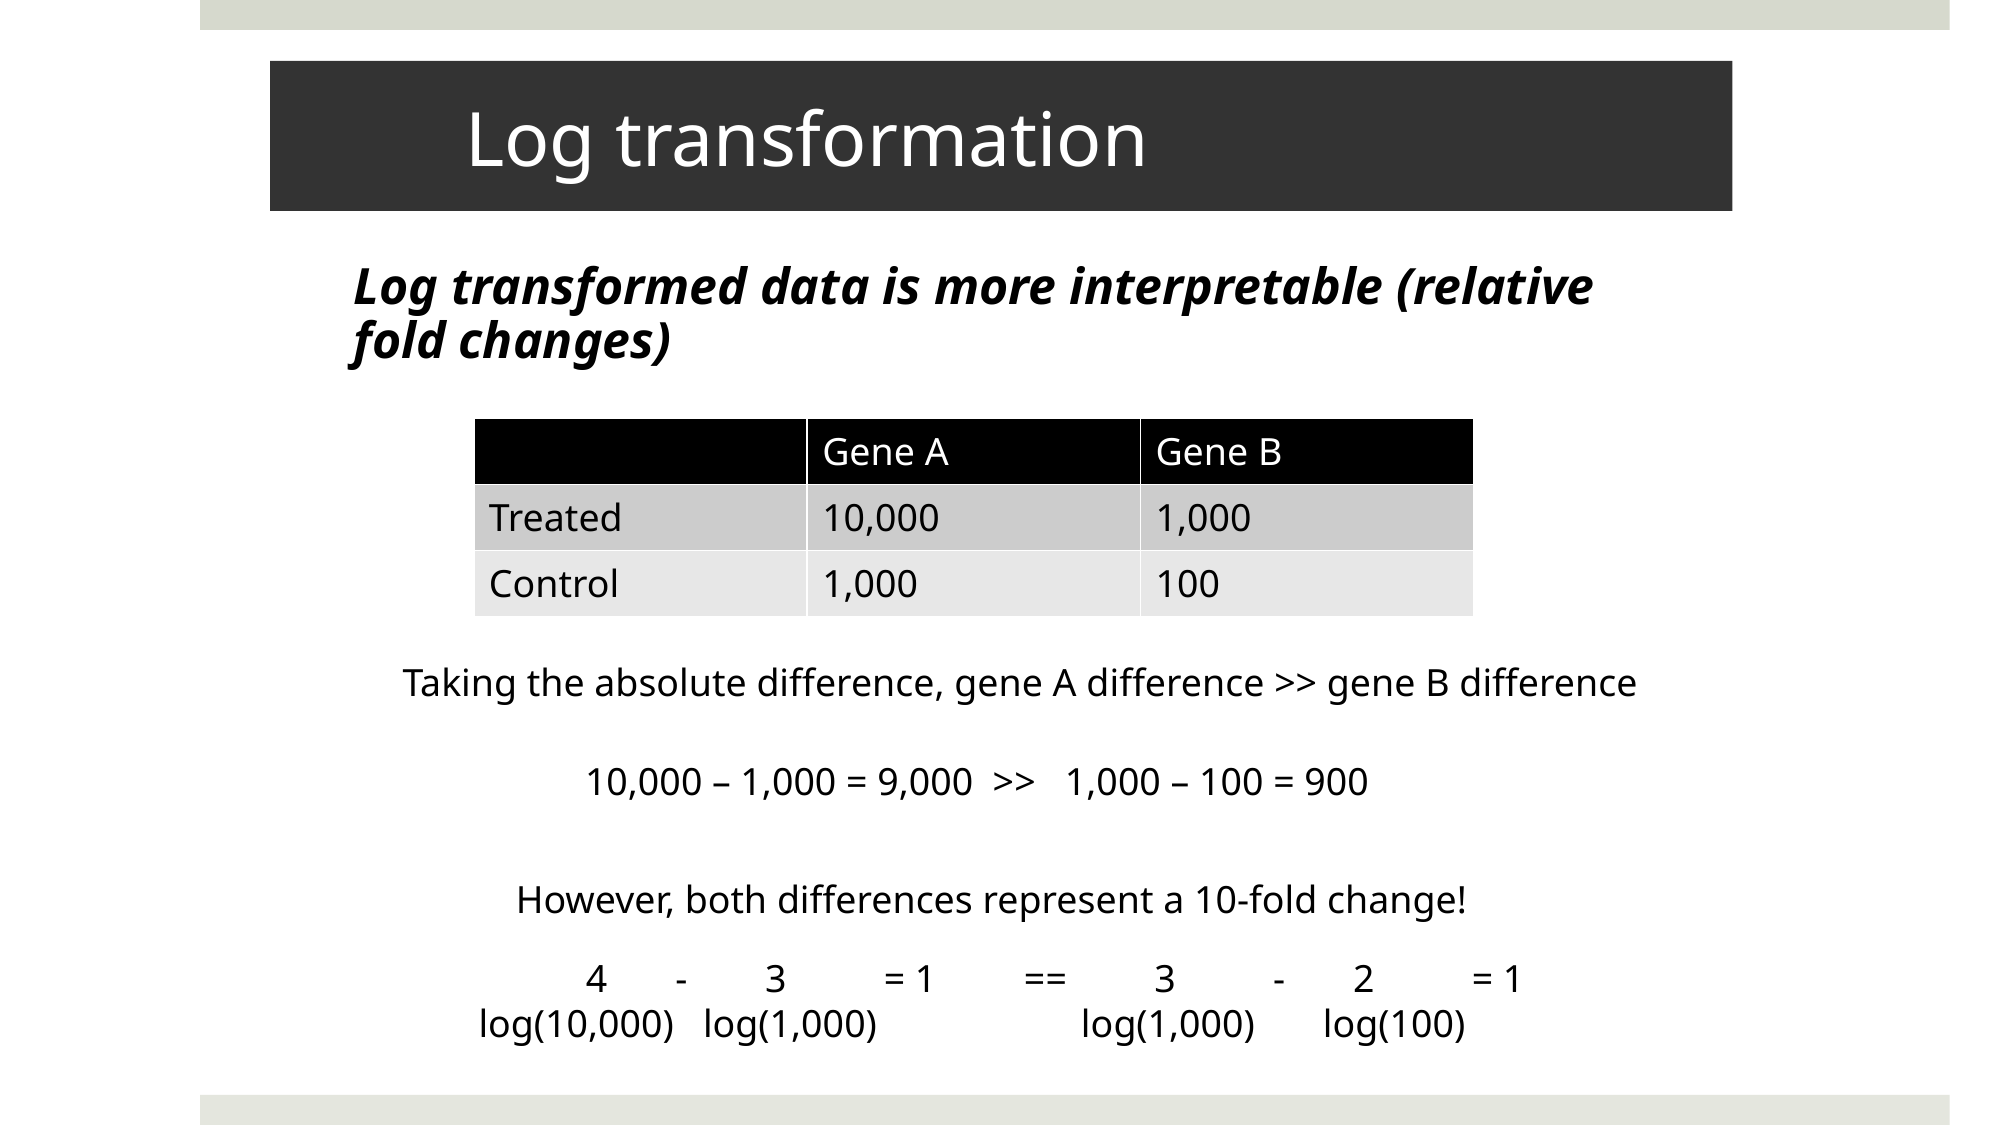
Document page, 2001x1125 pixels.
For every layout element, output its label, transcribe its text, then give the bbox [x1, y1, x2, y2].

table_cell Treated [475, 485, 806, 550]
table_header Gene A [808, 419, 1140, 484]
table_header Gene B [1141, 419, 1473, 484]
table_cell 100 [1141, 551, 1473, 616]
text_box Taking the absolute difference, gene A difference >> gene B difference [387, 651, 1654, 712]
table_cell 10,000 [808, 485, 1140, 550]
text_box 4 - 3 = 1 == 3 - 2 = 1 log(10,000) log(1,000) log(1,000) log(100) [463, 947, 1542, 1053]
table_header [475, 419, 806, 484]
table_cell Control [475, 551, 806, 616]
text_box However, both differences represent a 10-fold change! [501, 868, 1483, 929]
text_box Log transformed data is more interpretable (relative fold changes) [338, 253, 1692, 403]
title Log transformation [270, 60, 1733, 211]
table_cell 1,000 [1141, 485, 1473, 550]
table_cell 1,000 [808, 551, 1140, 616]
text_box 10,000 – 1,000 = 9,000 >> 1,000 – 100 = 900 [570, 750, 1385, 811]
